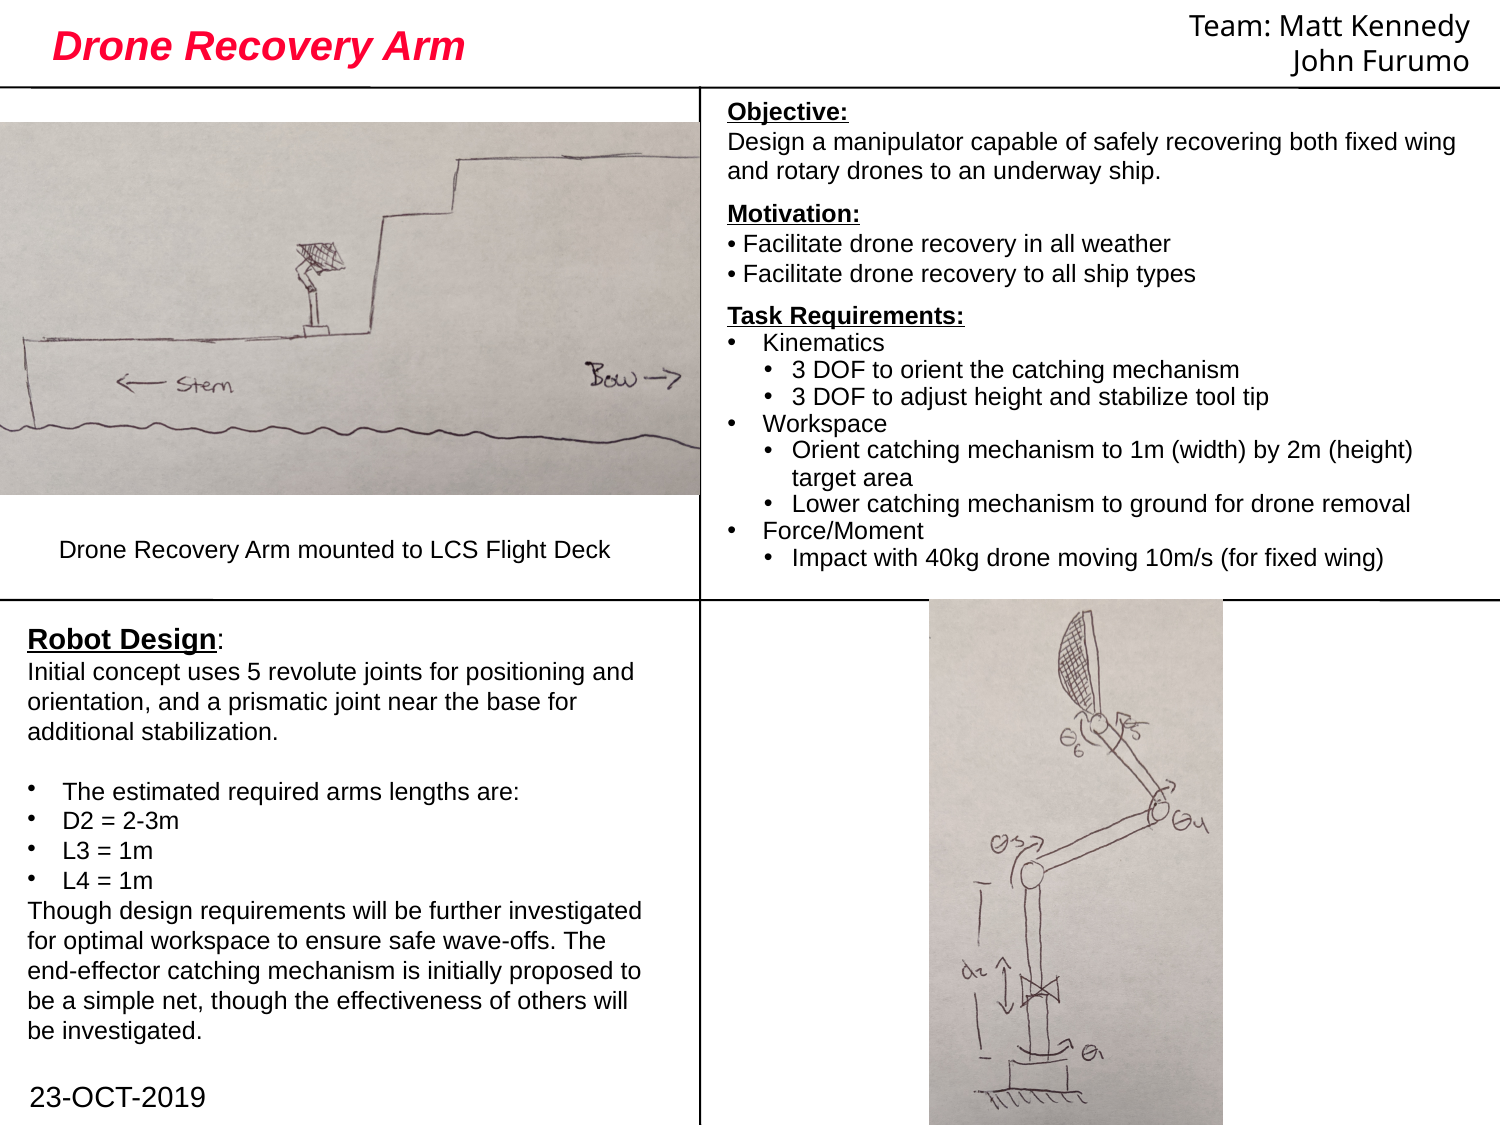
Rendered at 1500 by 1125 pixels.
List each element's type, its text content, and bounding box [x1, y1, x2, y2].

picture [929, 599, 1223, 1125]
picture [0, 122, 700, 496]
text_box Team: Matt Kennedy John Furumo [1024, 0, 1486, 86]
text_box Objective: Design a manipulator capable of safely recovering both fixed wing and rotary drones to an underway ship. Motivation: • Facilitate drone recovery in all weather • Facilitate drone recovery to all ship types Task Requirements: Kinematics 3 DOF to orient the catching mechanism 3 DOF to adjust height and stabilize tool tip Workspace Orient catching mechanism to 1m (width) by 2m (height) target area Lower catching mechanism to ground for drone removal Force/Moment Impact with 40kg drone moving 10m/s (for fixed wing) [712, 87, 1475, 607]
text_box Drone Recovery Arm [37, 11, 1024, 77]
text_box 23-OCT-2019 [14, 1070, 222, 1121]
text_box Robot Design: Initial concept uses 5 revolute joints for positioning and orientation, and a prismatic joint near the base for additional stabilization. The estimated required arms lengths are: D2 = 2-3m L3 = 1m L4 = 1m Though design requirements will be further investigated for optimal workspace to ensure safe wave-offs. The end-effector catching mechanism is initially proposed to be a simple net, though the effectiveness of others will be investigated. [12, 612, 675, 1053]
text_box Drone Recovery Arm mounted to LCS Flight Deck [43, 526, 627, 572]
